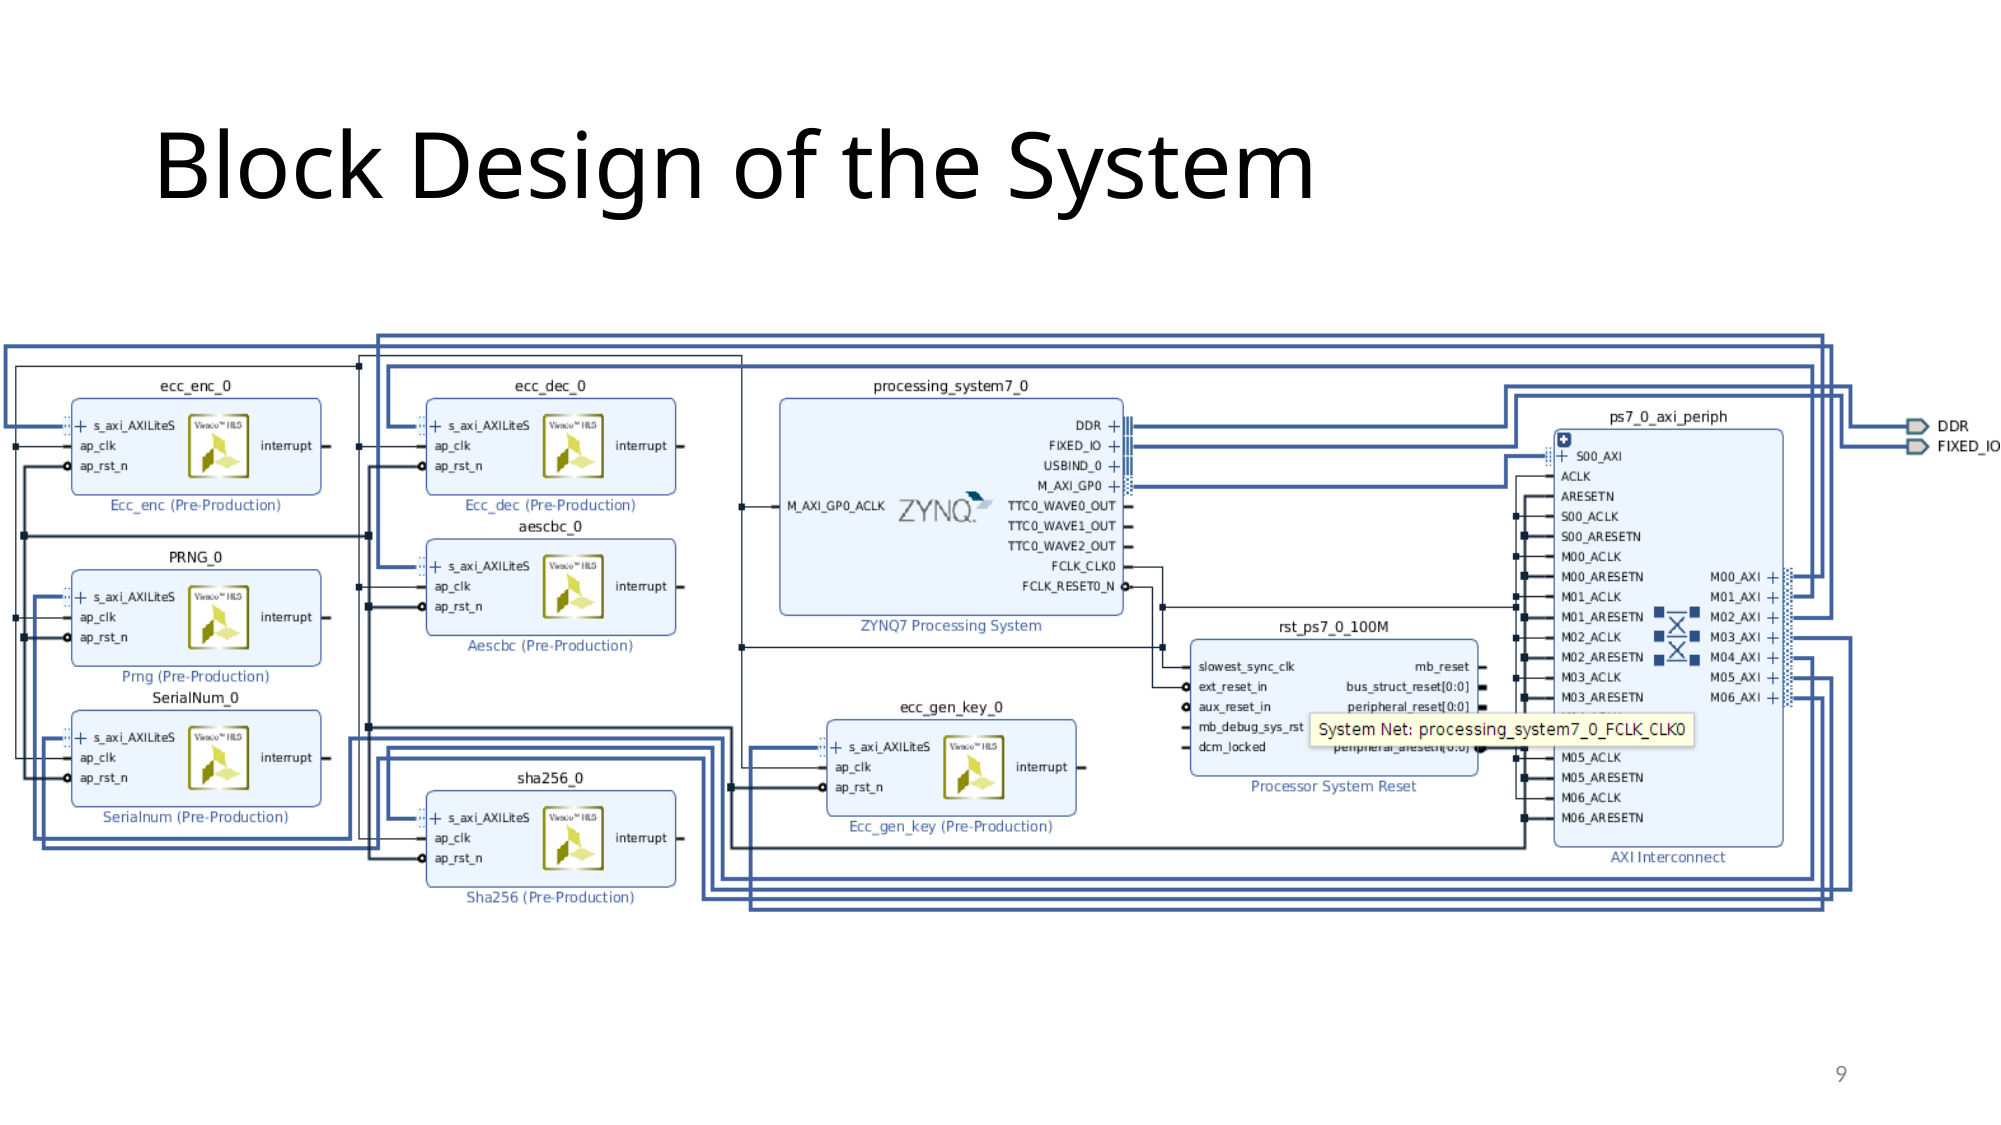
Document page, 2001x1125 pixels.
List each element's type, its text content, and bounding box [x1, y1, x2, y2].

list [0, 323, 2000, 920]
slide_number 9 [1412, 1042, 1863, 1103]
title Block Design of the System [137, 59, 1863, 278]
